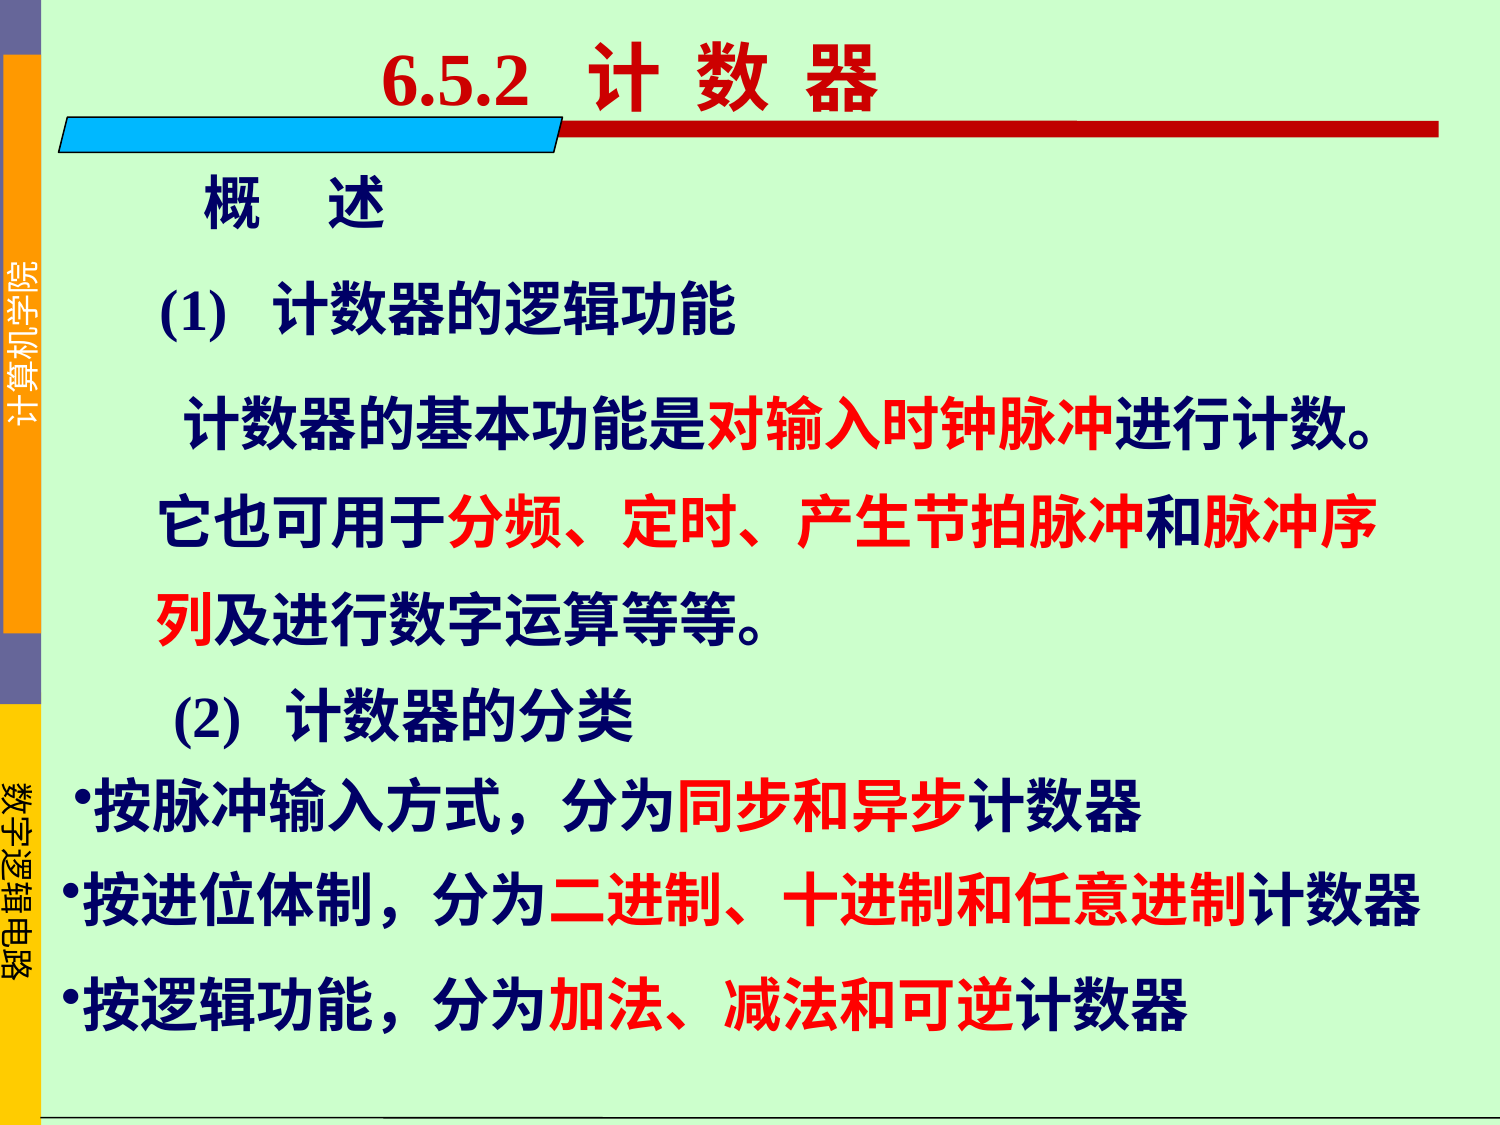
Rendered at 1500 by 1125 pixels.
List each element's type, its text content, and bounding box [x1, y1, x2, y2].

text_box (1) 计数器的逻辑功能 [145, 264, 752, 350]
text_box 概 述 [188, 175, 628, 228]
text_box 计数器的基本功能是对输入时钟脉冲进行计数。它也可用于分频、定时、产生节拍脉冲和脉冲序列及进行数字运算等等。 [140, 351, 1402, 661]
text_box 6.5.2 计 数 器 [210, 23, 1050, 129]
text_box 按进位体制，分为二进制、十进制和任意进制计数器 [46, 855, 1500, 941]
text_box 按逻辑功能，分为加法、减法和可逆计数器 [46, 960, 1256, 1046]
text_box 按脉冲输入方式，分为同步和异步计数器 [58, 761, 1268, 847]
text_box (2) 计数器的分类 [23, 671, 785, 757]
